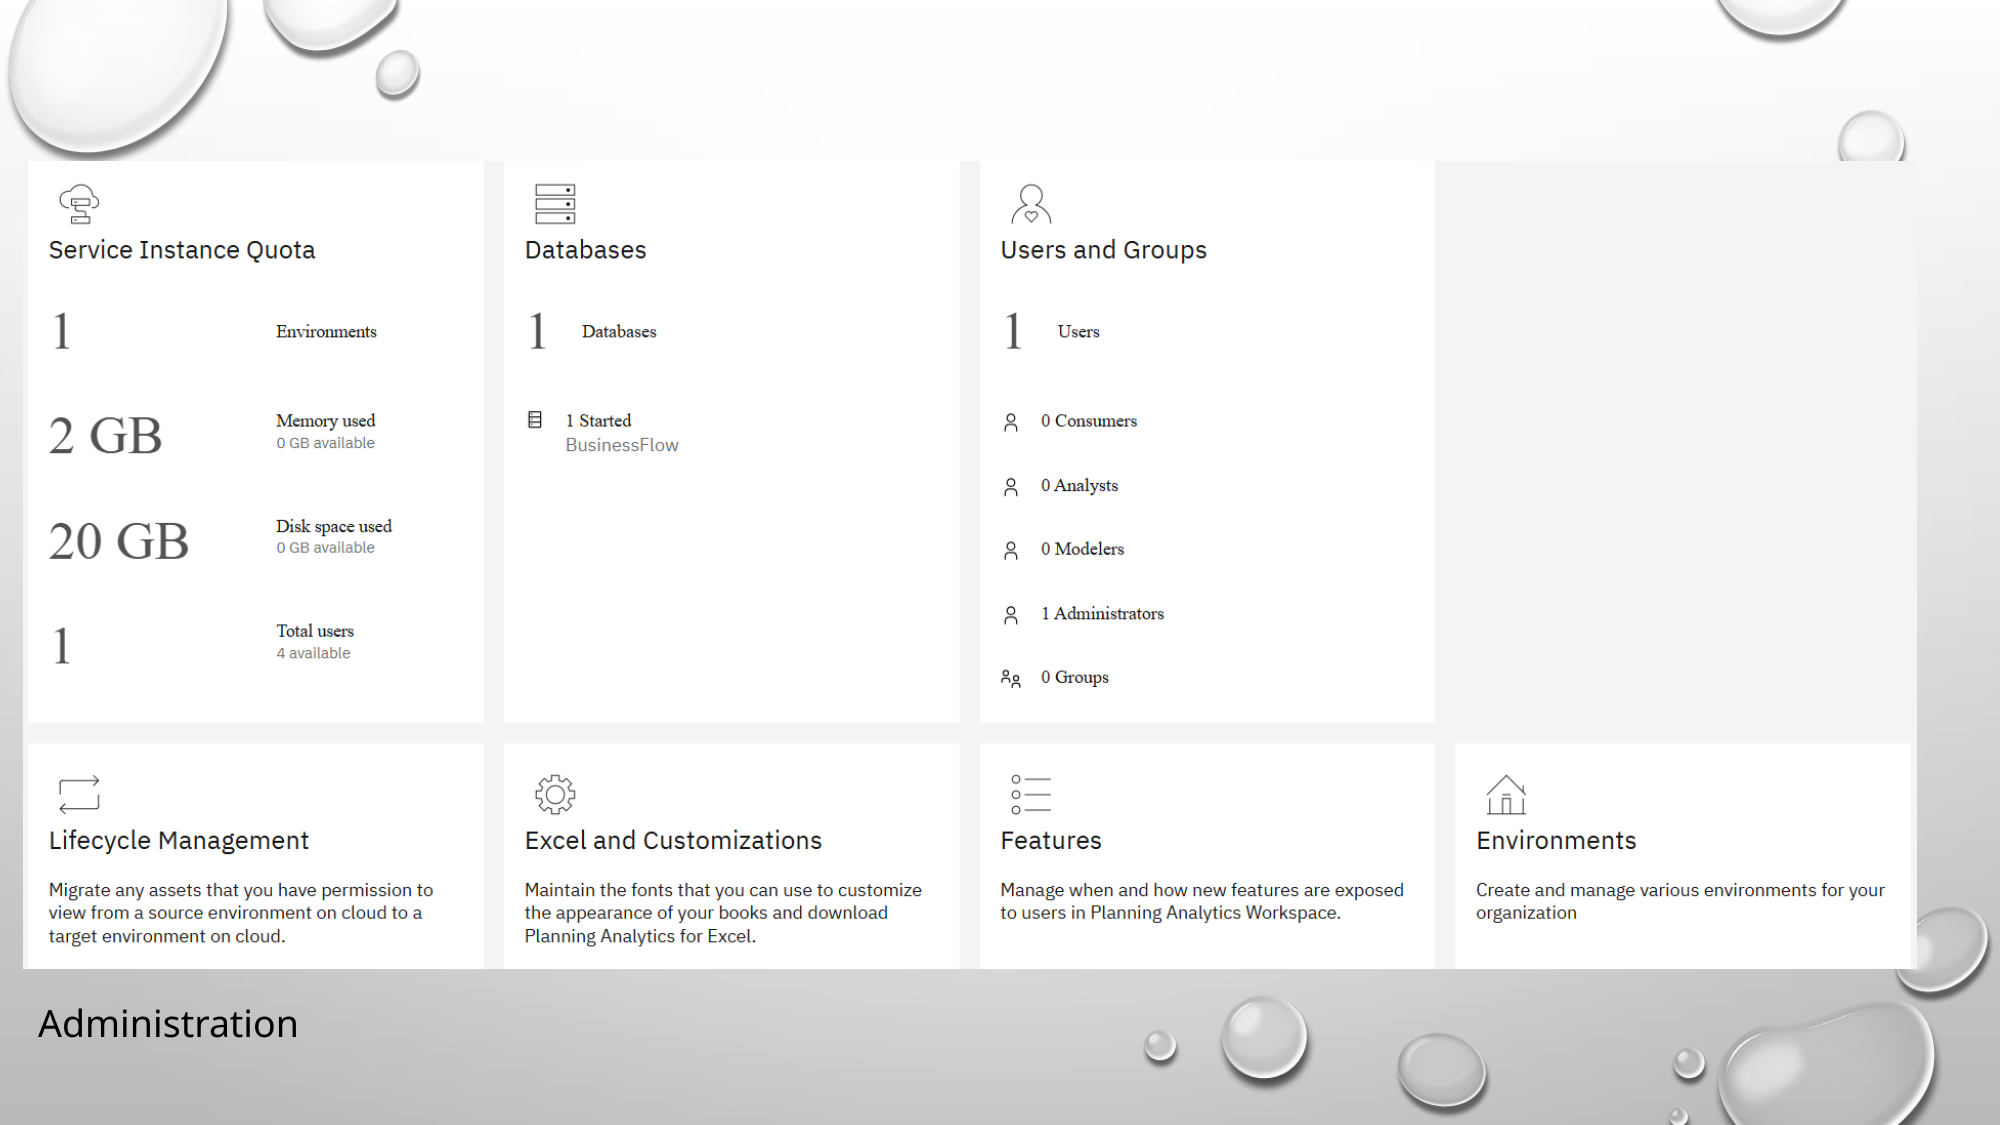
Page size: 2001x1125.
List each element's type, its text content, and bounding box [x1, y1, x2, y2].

picture [0, 0, 2000, 1125]
text_box Administration [23, 992, 644, 1052]
